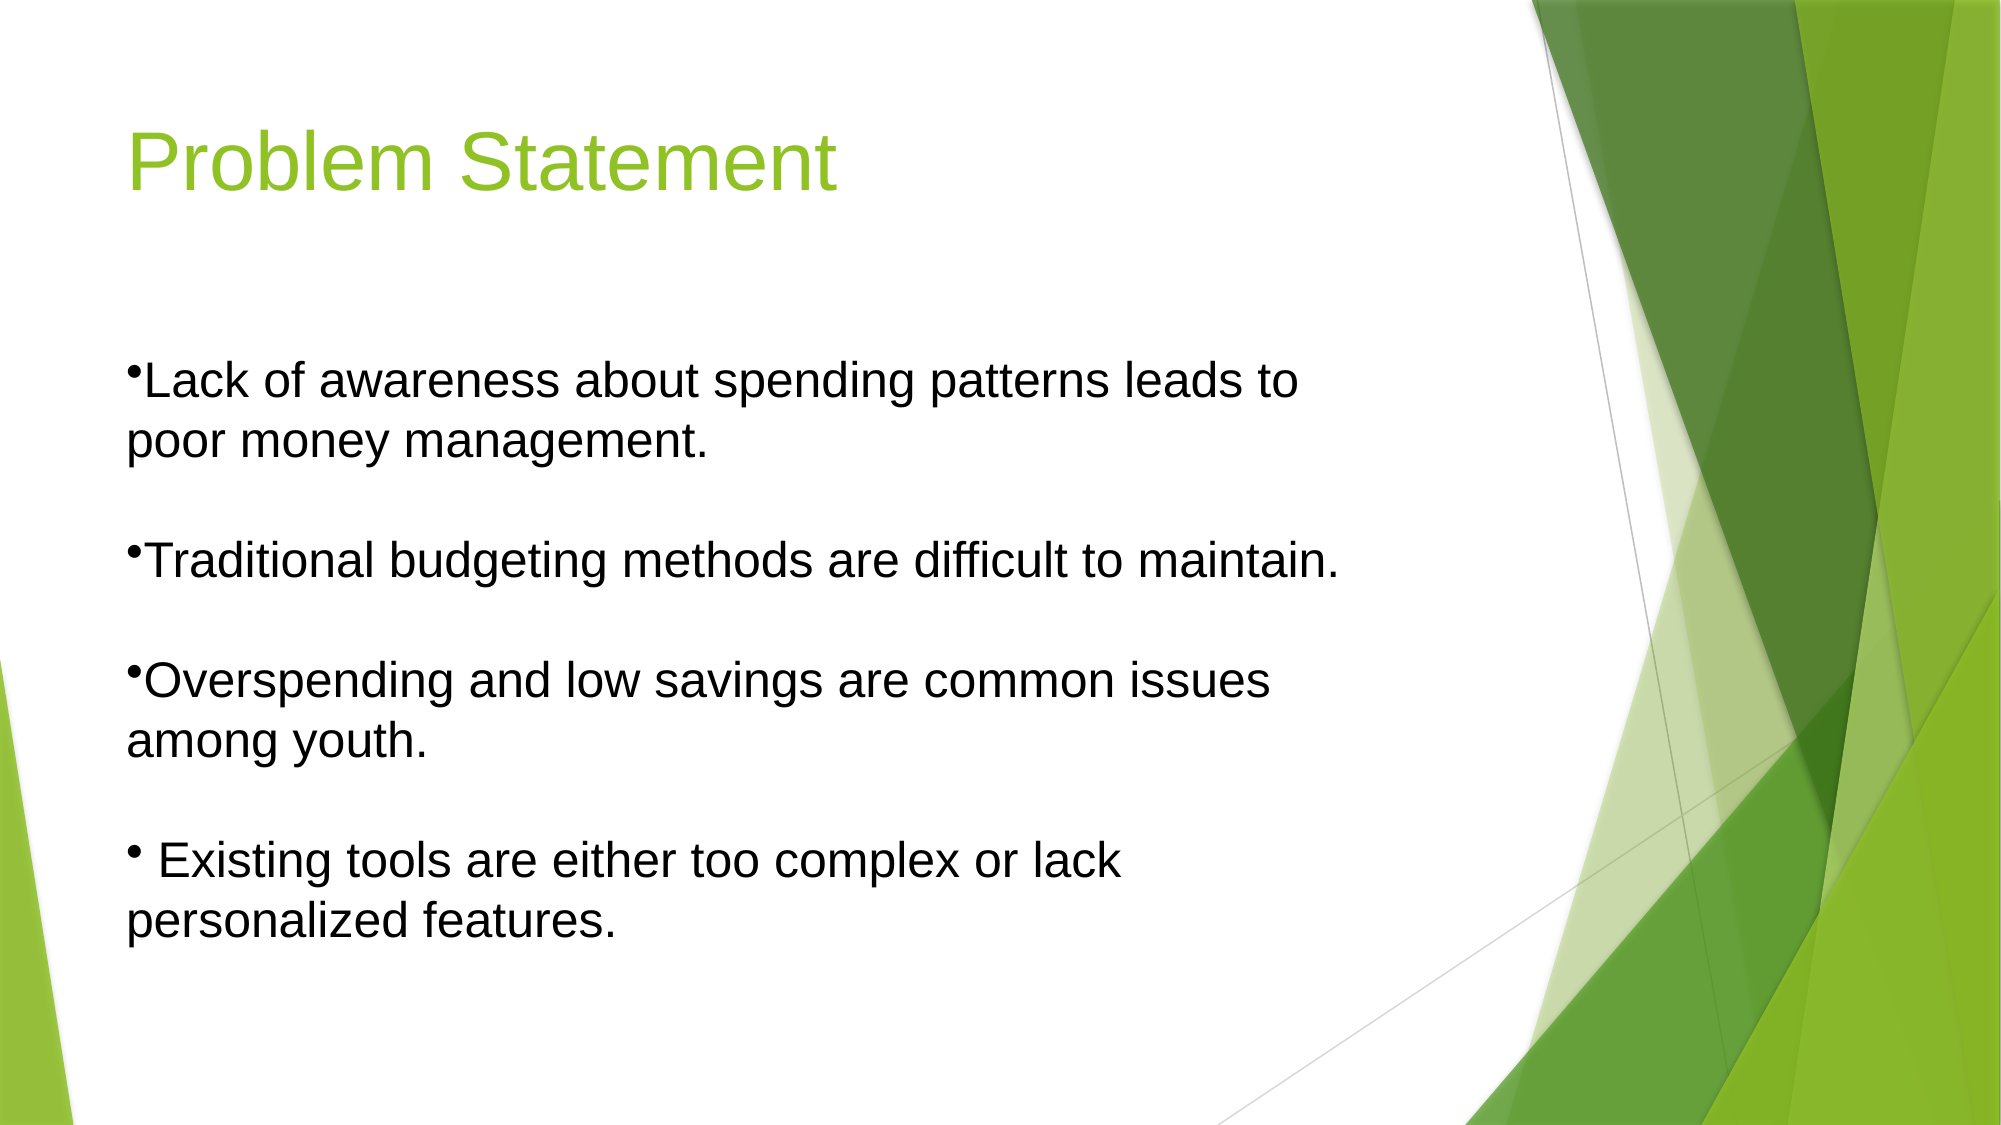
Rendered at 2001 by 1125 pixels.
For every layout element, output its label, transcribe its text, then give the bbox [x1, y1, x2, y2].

text_box Lack of awareness about spending patterns leads to poor money management. Traditional budgeting methods are difficult to maintain. Overspending and low savings are common issues among youth. Existing tools are either too complex or lack personalized features. [111, 339, 1390, 955]
text_box Problem Statement [111, 99, 866, 224]
